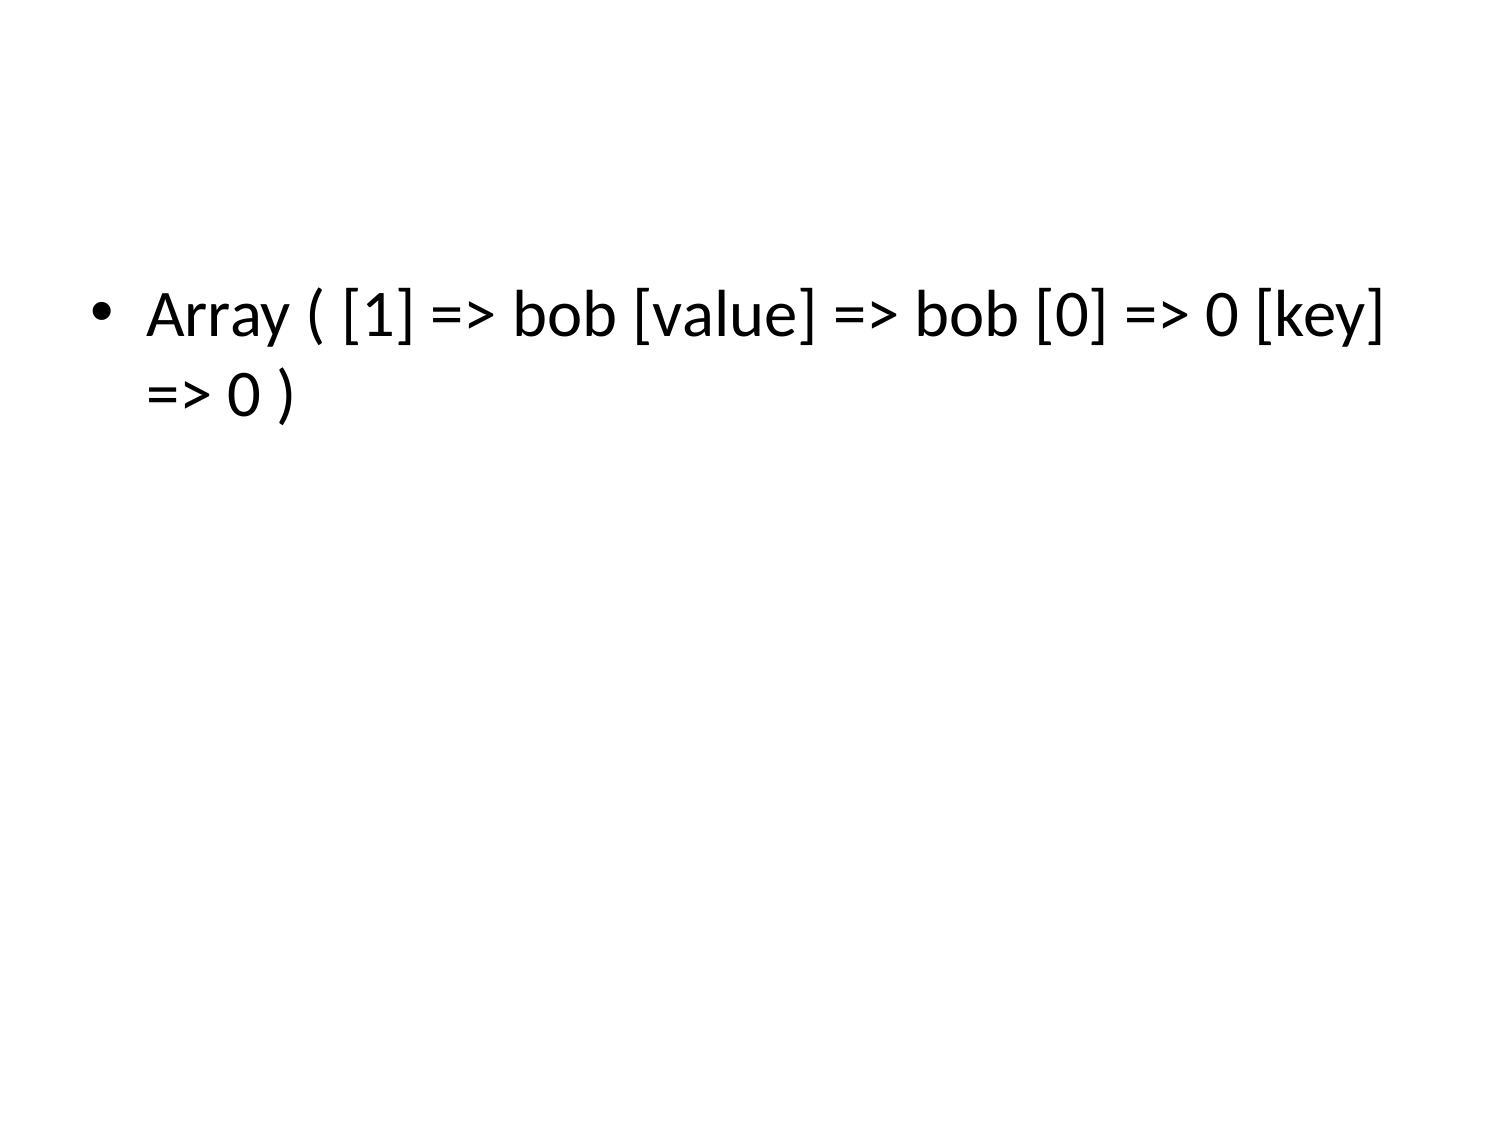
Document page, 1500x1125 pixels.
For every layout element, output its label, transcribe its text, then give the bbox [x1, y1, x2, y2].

list Array ( [1] => bob [value] => bob [0] => 0 [key] => 0 ) [75, 262, 1425, 1005]
